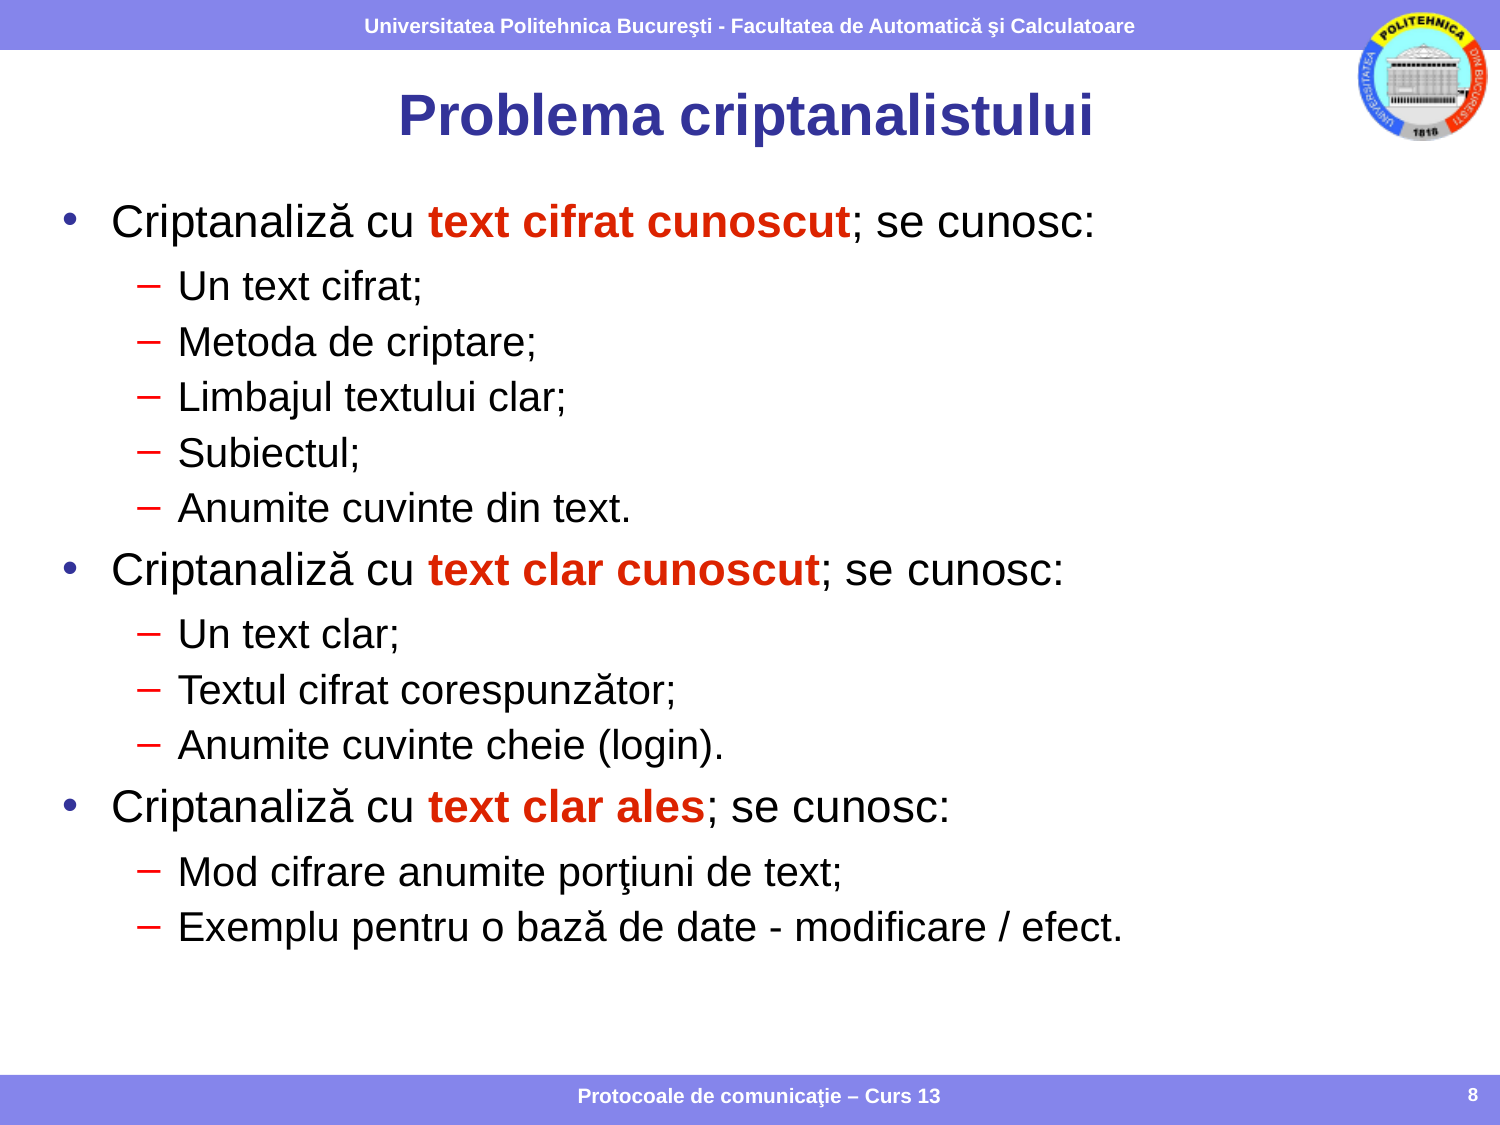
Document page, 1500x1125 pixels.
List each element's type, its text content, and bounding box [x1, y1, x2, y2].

title Problema criptanalistului [62, 74, 1431, 149]
footer Protocoale de comunicaţie – Curs 13 [387, 1074, 1131, 1119]
list Criptanaliză cu text cifrat cunoscut; se cunosc: Un text cifrat; Metoda de criptare; Limbajul textului clar; Subiectul; Anumite cuvinte din text. Criptanaliză cu text clar cunoscut; se cunosc: Un text clar; Textul cifrat corespunzător; Anumite cuvinte cheie (login). Criptanaliză cu text clar ales; se cunosc: Mod cifrare anumite porţiuni de text; Exemplu pentru o bază de date - modificare / efect. [62, 200, 1431, 1029]
slide_number 8 [1149, 1074, 1494, 1119]
picture [1357, 12, 1488, 141]
